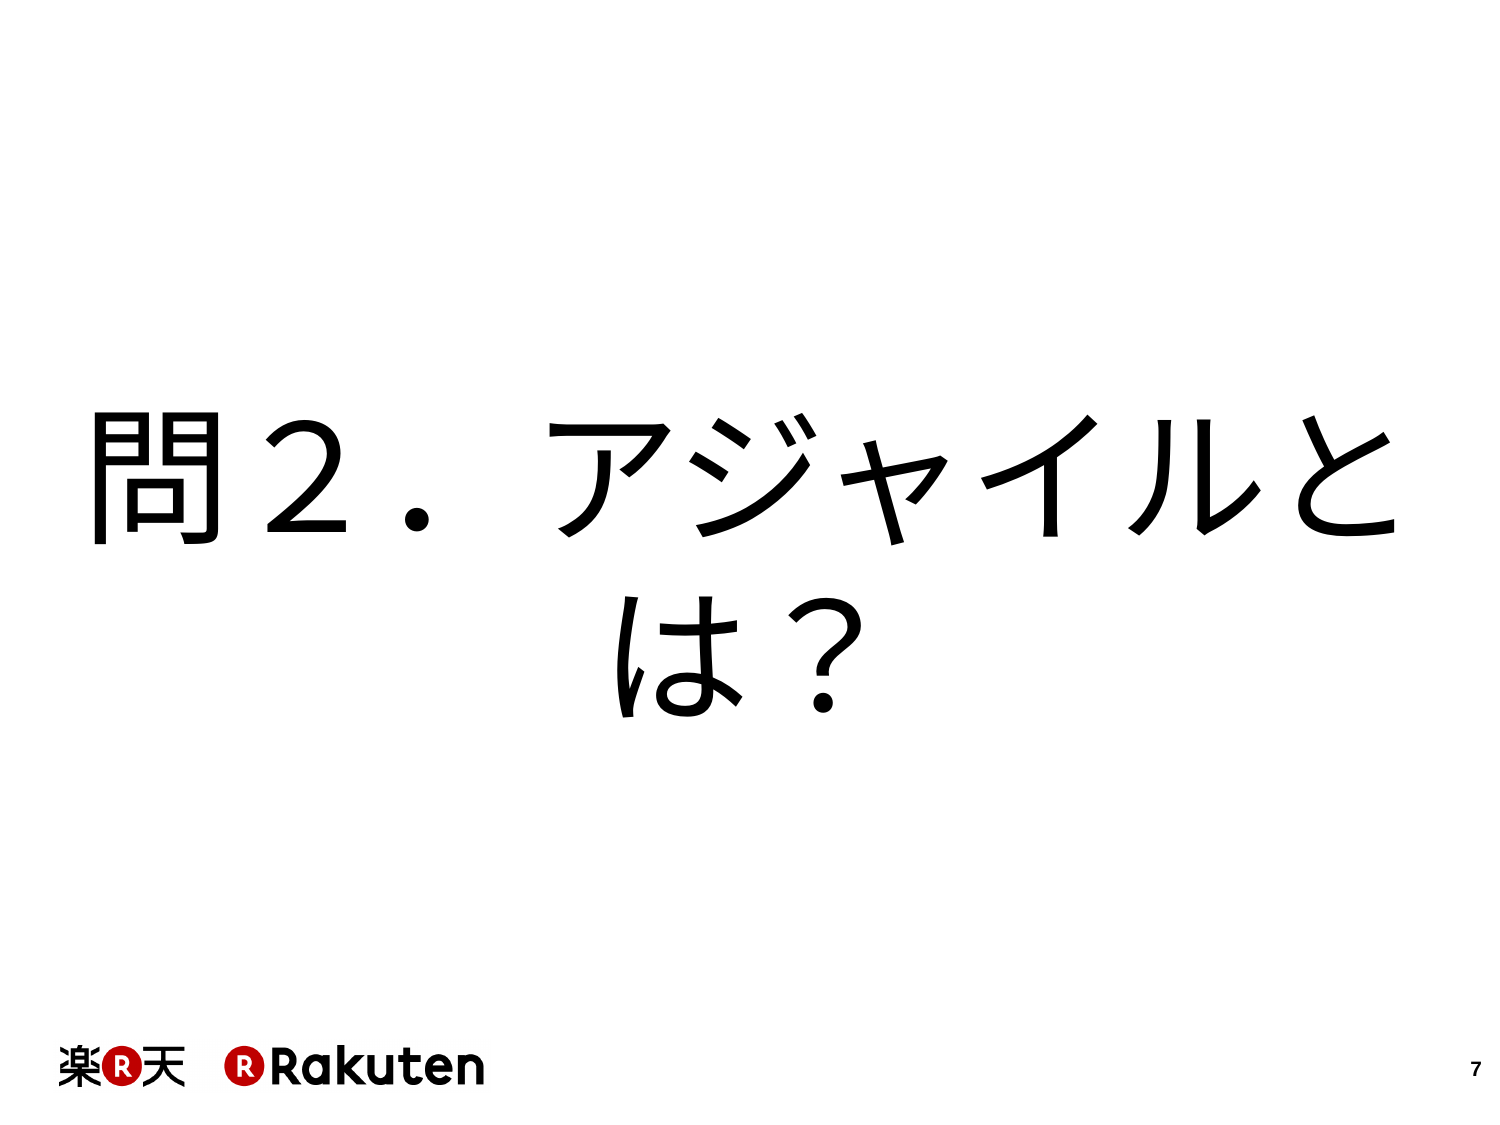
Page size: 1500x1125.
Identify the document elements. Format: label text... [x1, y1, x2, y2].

text_box 問２．アジャイルとは？ [0, 414, 1500, 711]
picture [53, 1039, 491, 1093]
